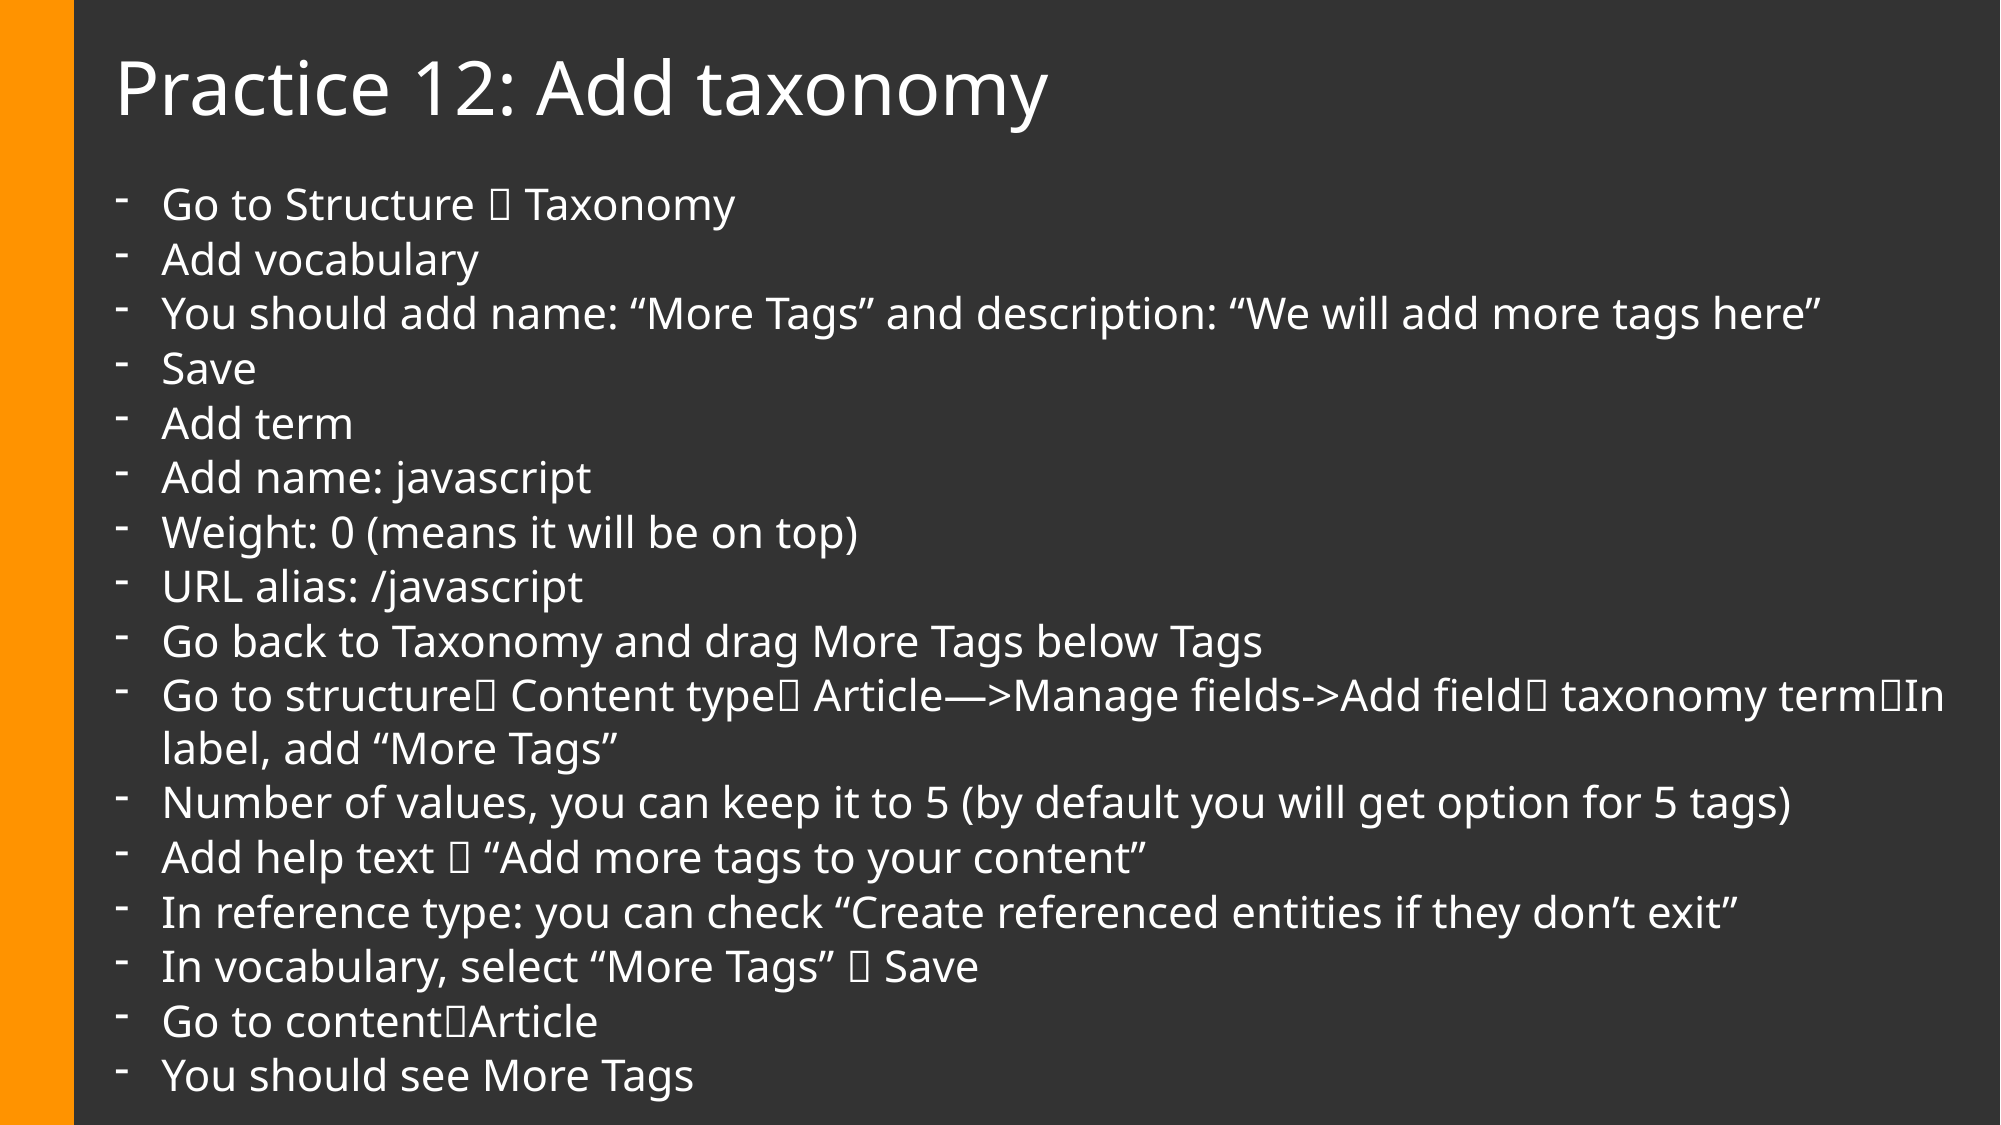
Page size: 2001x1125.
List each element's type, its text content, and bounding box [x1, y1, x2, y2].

text_box Go to Structure  Taxonomy Add vocabulary You should add name: “More Tags” and description: “We will add more tags here” Save Add term Add name: javascript Weight: 0 (means it will be on top) URL alias: /javascript Go back to Taxonomy and drag More Tags below Tags Go to structure Content type Article—>Manage fields->Add field taxonomy termIn label, add “More Tags” Number of values, you can keep it to 5 (by default you will get option for 5 tags) Add help text  “Add more tags to your content” In reference type: you can check “Create referenced entities if they don’t exit” In vocabulary, select “More Tags”  Save Go to contentArticle You should see More Tags [112, 174, 1975, 1101]
title Practice 12: Add taxonomy [112, 37, 2000, 229]
